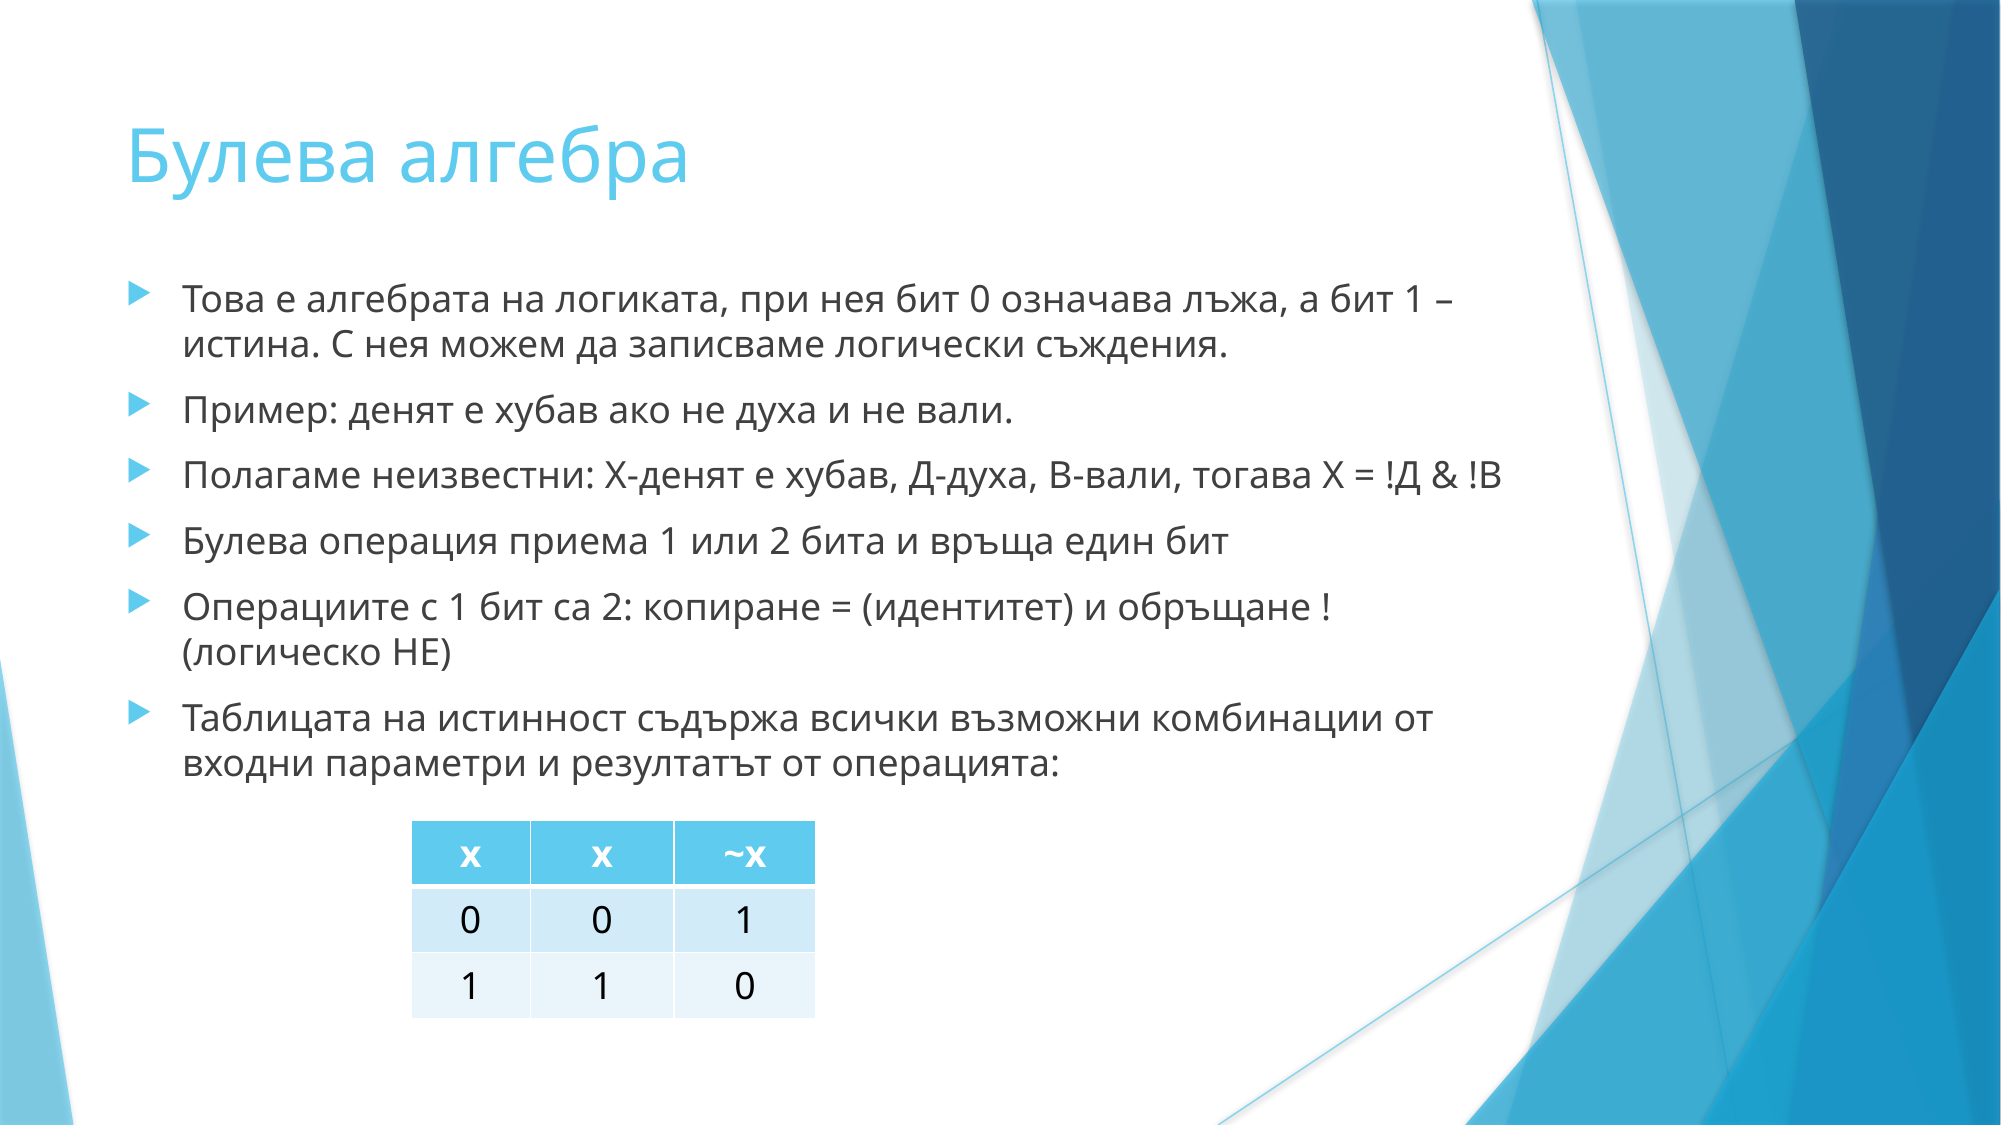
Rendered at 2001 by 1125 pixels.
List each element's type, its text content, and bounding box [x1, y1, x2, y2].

table_header x [531, 821, 673, 884]
table_cell 1 [412, 953, 530, 1018]
text_box Това е алгебрата на логиката, при нея бит 0 означава лъжа, а бит 1 – истина. С нея можем да записваме логически съждения. Пример: денят е хубав ако не духа и не вали. Полагаме неизвестни: Х-денят е хубав, Д-духа, В-вали, тогава Х = !Д & !В Булева операция приема 1 или 2 бита и връща един бит Операциите с 1 бит са 2: копиране = (идентитет) и обръщане !(логическо НЕ) Таблицата на истинност съдържа всички възможни комбинации от входни параметри и резултатът от операцията: [111, 267, 1522, 1050]
table_cell 0 [675, 953, 815, 1018]
table_header x [412, 821, 530, 884]
table_cell 1 [675, 889, 815, 952]
text_box Булева алгебра [111, 99, 1522, 267]
table_cell 1 [531, 953, 673, 1018]
table_cell 0 [412, 889, 530, 952]
table_cell 0 [531, 889, 673, 952]
table_header ~x [675, 821, 815, 884]
